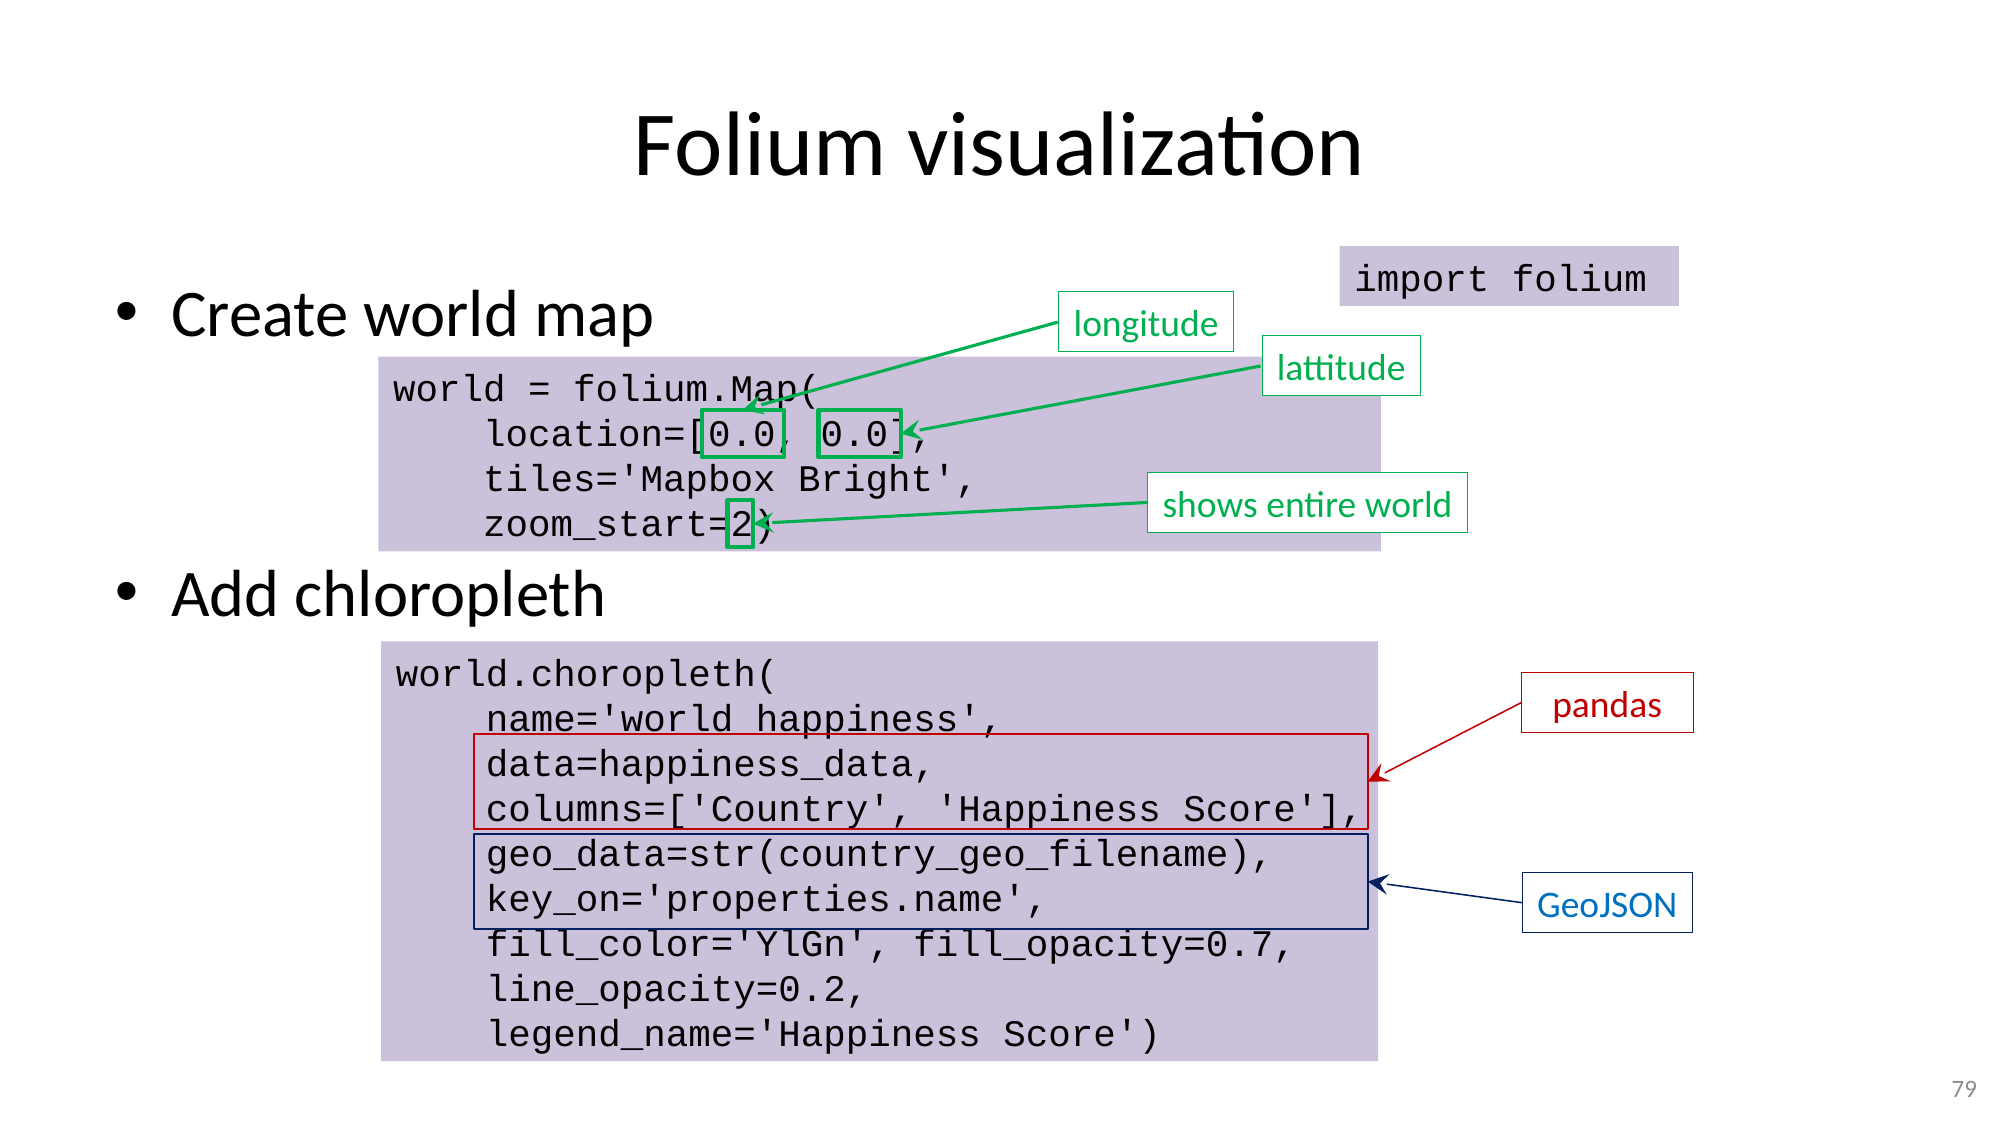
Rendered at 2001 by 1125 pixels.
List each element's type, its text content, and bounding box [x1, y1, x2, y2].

text_box world = folium.Map( location=[0.0, 0.0], tiles='Mapbox Bright', zoom_start=2) [378, 356, 1381, 552]
title Folium visualization [99, 45, 1900, 233]
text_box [474, 672, 1694, 830]
text_box world.choropleth( name='world happiness', data=happiness_data, columns=['Country', 'Happiness Score'], geo_data=str(country_geo_filename), key_on='properties.name', fill_color='YlGn', fill_opacity=0.7, line_opacity=0.2, legend_name='Happiness Score') [381, 641, 1379, 1062]
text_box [701, 291, 1423, 458]
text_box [727, 472, 1470, 548]
text_box import folium [1339, 246, 1679, 306]
slide_number 79 [1525, 1057, 1993, 1118]
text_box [474, 834, 1694, 934]
list Create world map Add chloropleth [99, 262, 1900, 1005]
